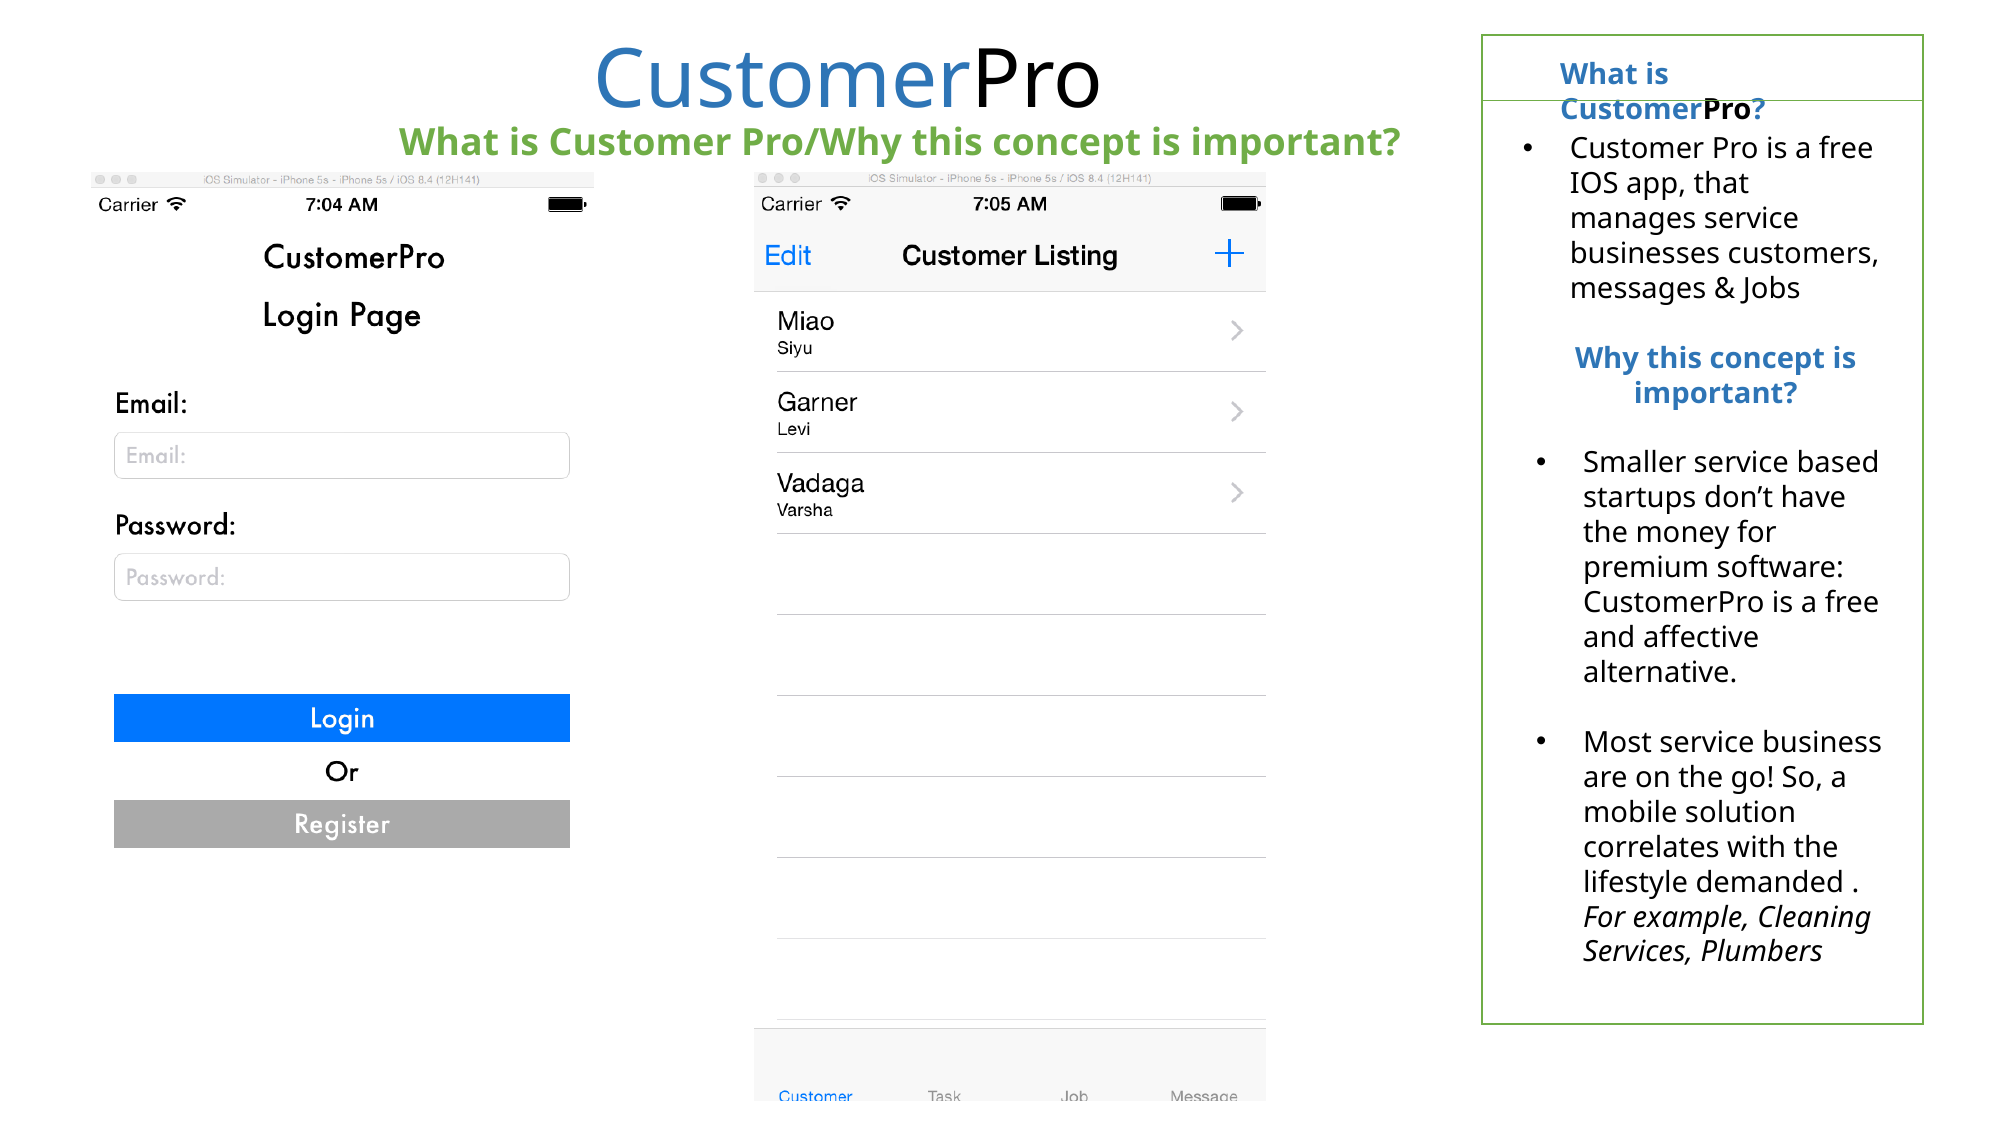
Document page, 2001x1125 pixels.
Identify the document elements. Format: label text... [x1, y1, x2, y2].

text_box What is CustomerPro? [1545, 101, 1897, 122]
text_box Customer Pro is a free IOS app, that manages service businesses customers, messages & Jobs [1508, 122, 1897, 312]
text_box What is CustomerPro? [1545, 48, 1897, 100]
text_box [1481, 34, 1924, 100]
picture [91, 172, 594, 1086]
text_box What is Customer Pro/Why this concept is important? [384, 110, 1417, 171]
text_box Smaller service based startups don’t have the money for premium software: CustomerPro is a free and affective alternative. Most service business are on the go! So, a mobile solution correlates with the lifestyle demanded . For example, Cleaning Services, Plumbers [1521, 435, 1911, 976]
text_box [1481, 101, 1924, 1025]
text_box Why this concept is important? [1521, 332, 1910, 417]
picture [754, 172, 1266, 1101]
title CustomerPro [470, 28, 1227, 110]
